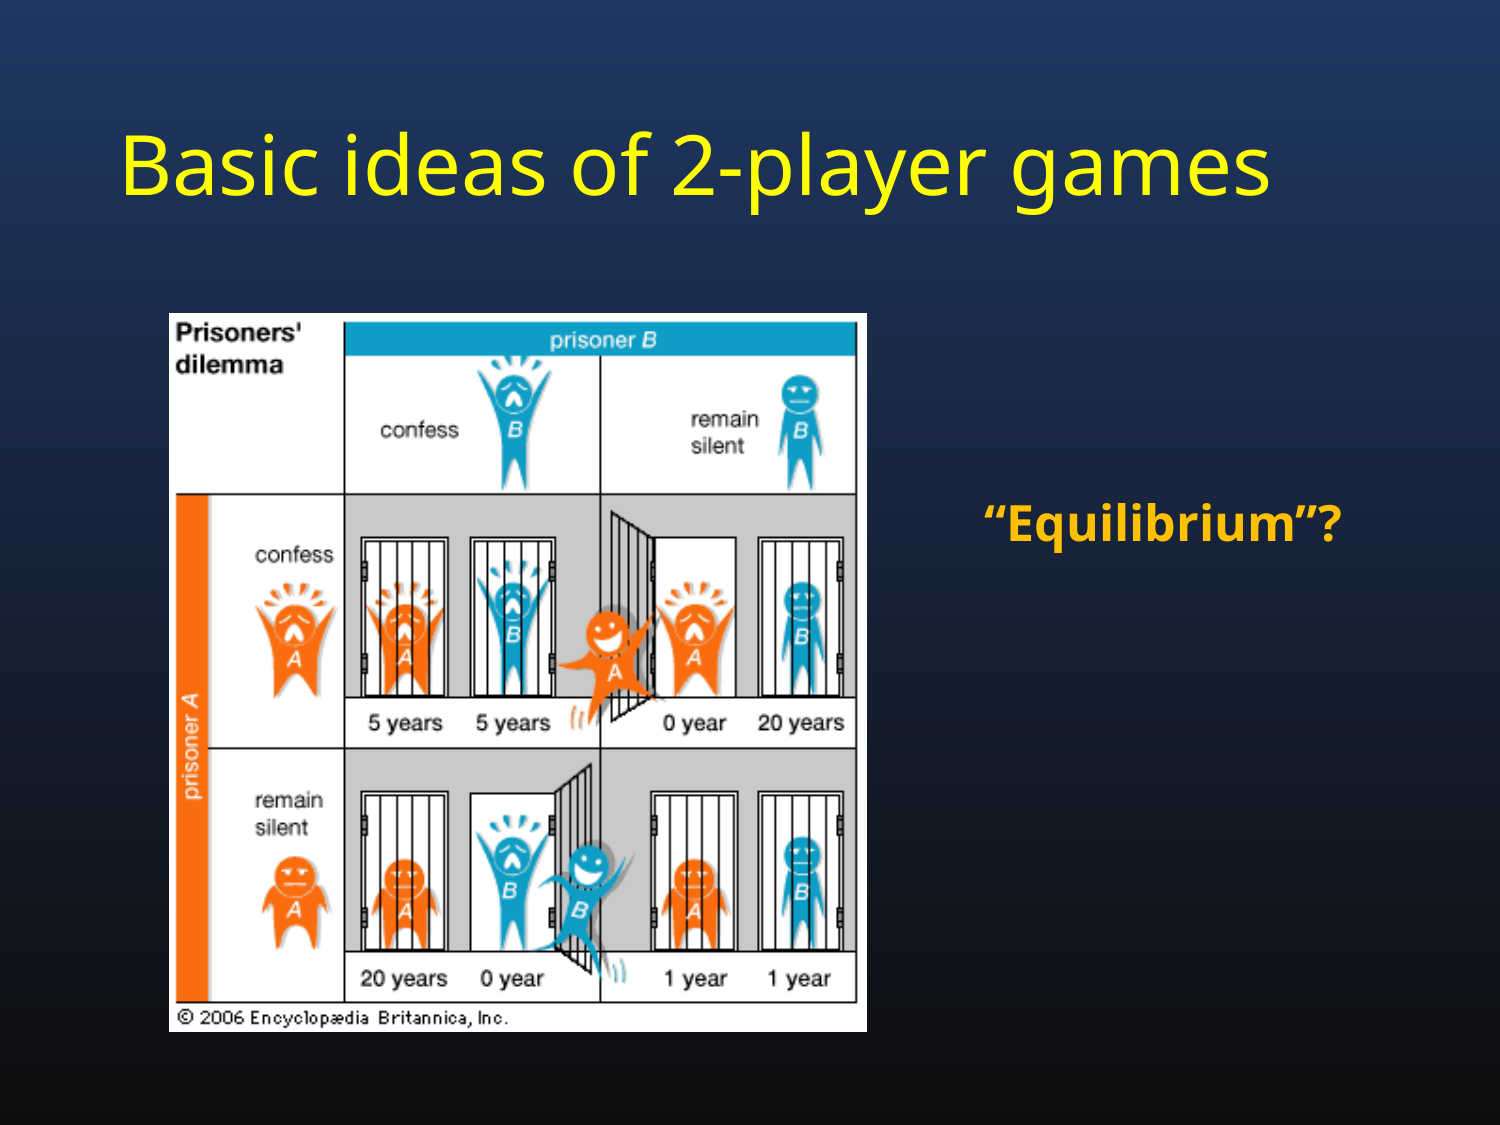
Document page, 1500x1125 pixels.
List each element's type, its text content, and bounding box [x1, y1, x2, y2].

text_box “Equilibrium”? [969, 403, 1440, 673]
title Basic ideas of 2-player games [103, 59, 1397, 278]
picture [169, 313, 867, 1032]
